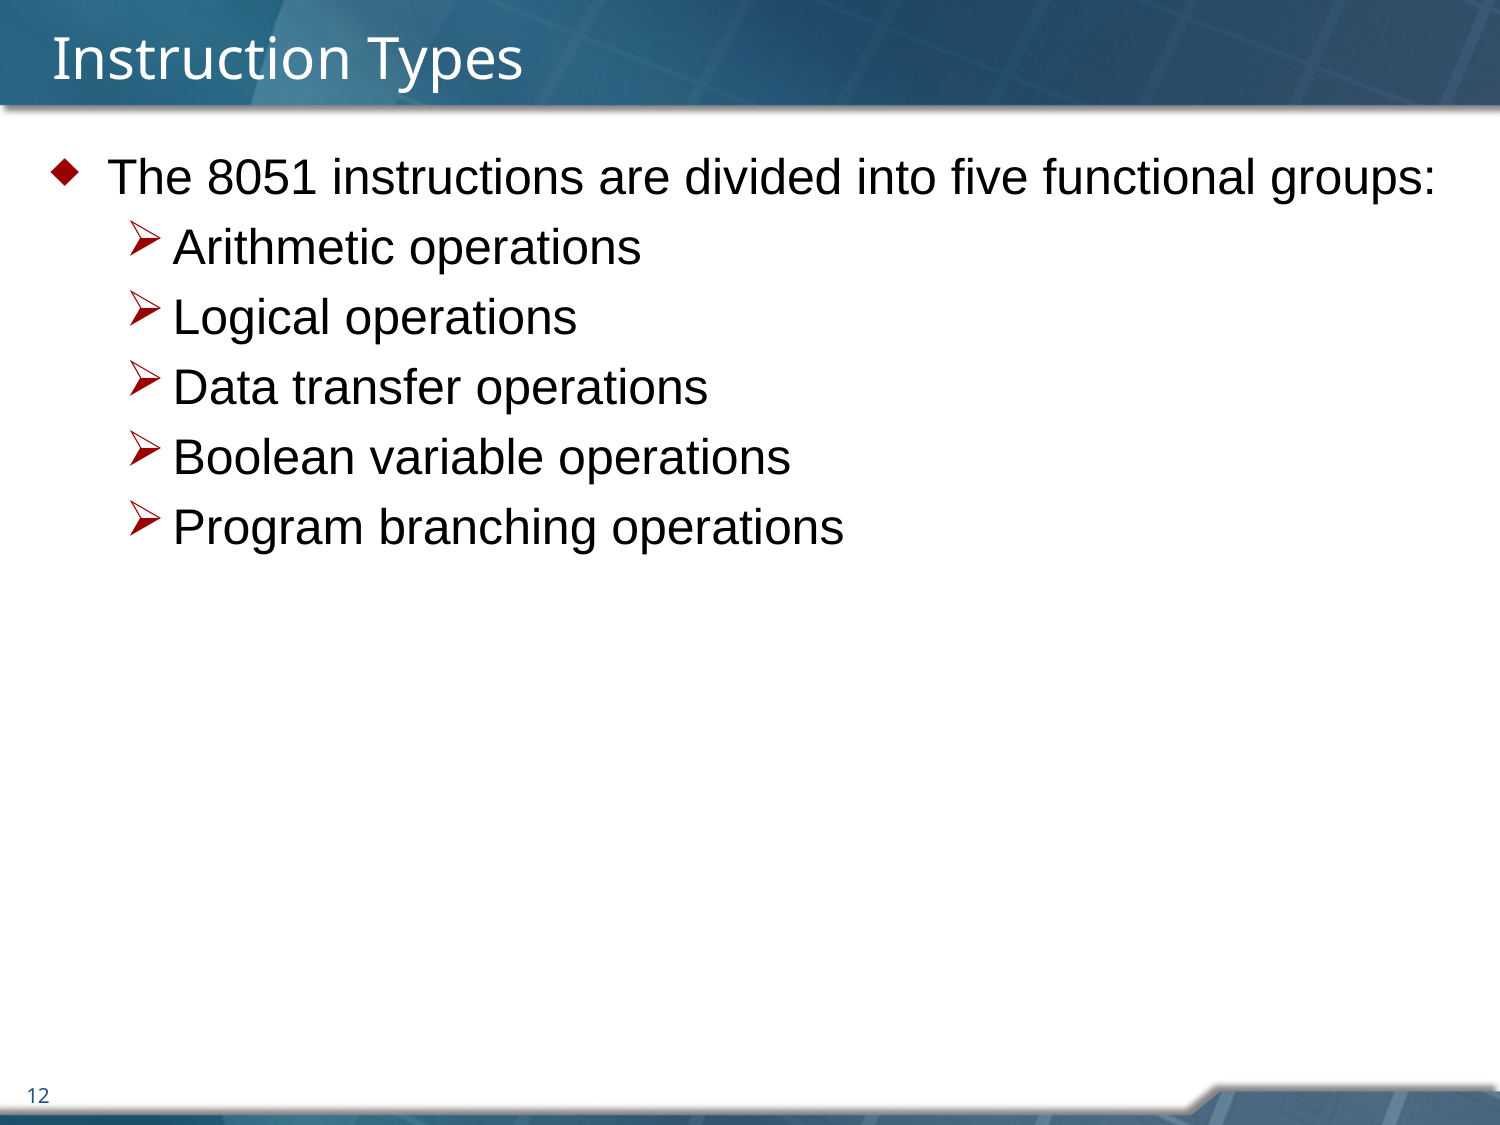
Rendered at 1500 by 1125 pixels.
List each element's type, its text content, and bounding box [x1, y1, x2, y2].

list The 8051 instructions are divided into five functional groups: Arithmetic operations Logical operations Data transfer operations Boolean variable operations Program branching operations [37, 137, 1462, 1067]
picture [0, 0, 1500, 124]
picture [0, 1070, 1500, 1125]
title Instruction Types [37, 0, 1462, 113]
